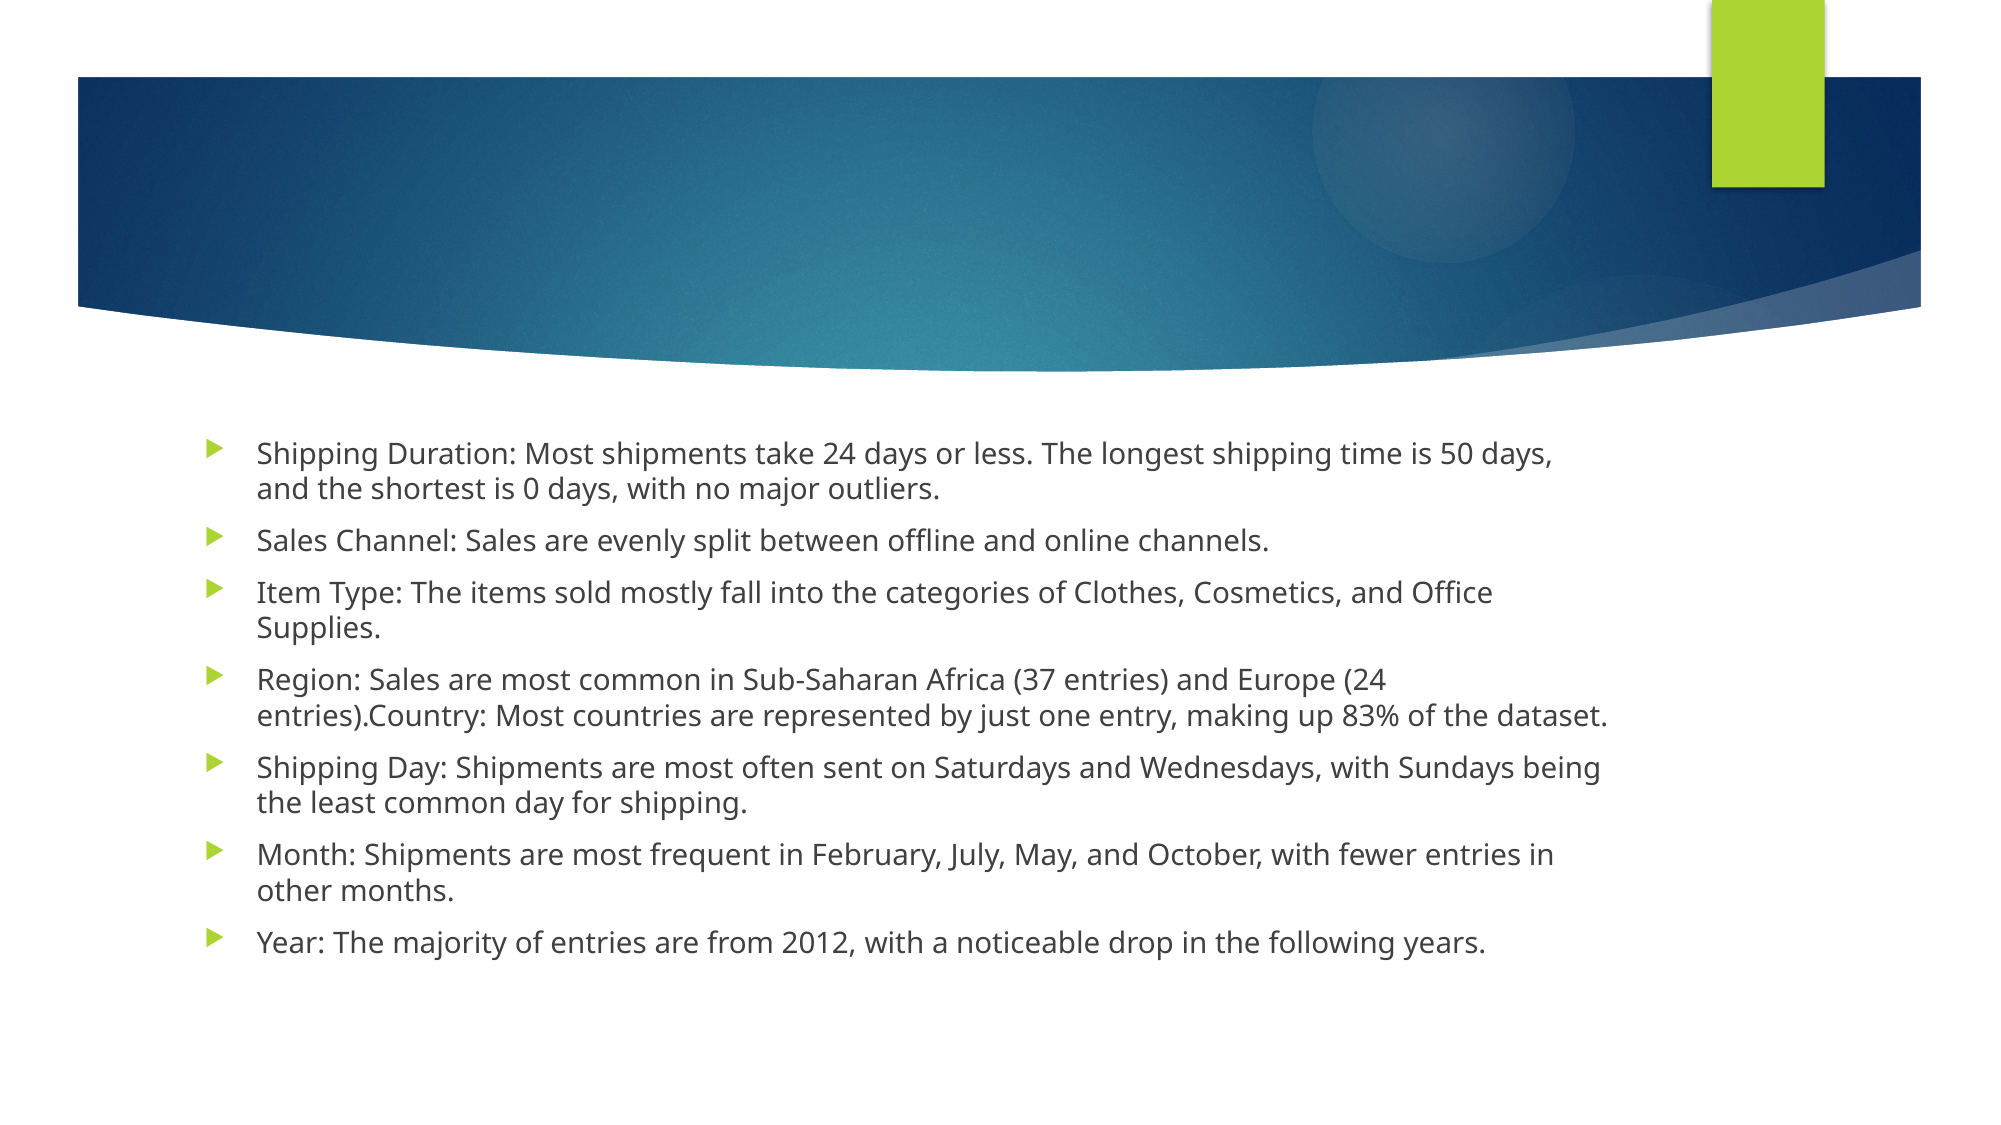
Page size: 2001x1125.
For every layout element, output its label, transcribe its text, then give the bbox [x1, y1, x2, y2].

list Shipping Duration: Most shipments take 24 days or less. The longest shipping time is 50 days, and the shortest is 0 days, with no major outliers. Sales Channel: Sales are evenly split between offline and online channels. Item Type: The items sold mostly fall into the categories of Clothes, Cosmetics, and Office Supplies. Region: Sales are most common in Sub-Saharan Africa (37 entries) and Europe (24 entries).Country: Most countries are represented by just one entry, making up 83% of the dataset. Shipping Day: Shipments are most often sent on Saturdays and Wednesdays, with Sundays being the least common day for shipping. Month: Shipments are most frequent in February, July, May, and October, with fewer entries in other months. Year: The majority of entries are from 2012, with a noticeable drop in the following years. [189, 427, 1627, 988]
